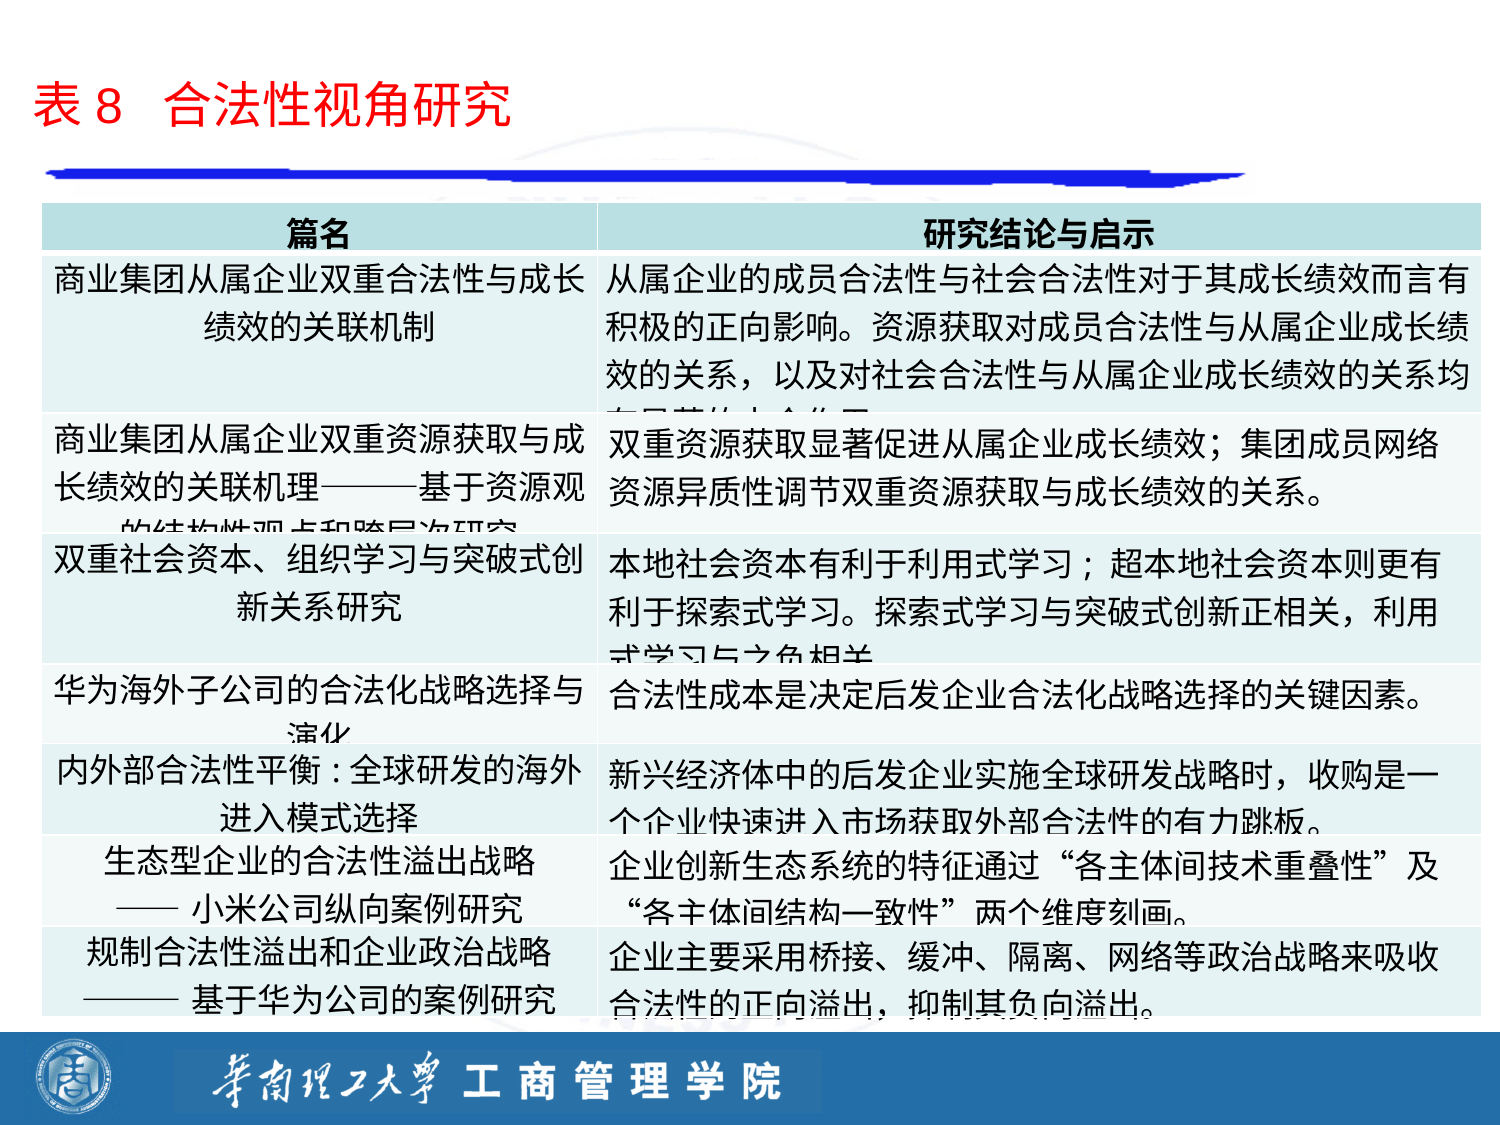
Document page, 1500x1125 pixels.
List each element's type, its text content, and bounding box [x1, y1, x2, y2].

table_cell 双重社会资本、组织学习与突破式创新关系研究 [42, 534, 597, 663]
table_header 研究结论与启示 [598, 203, 1481, 250]
table_cell 合法性成本是决定后发企业合法化战略选择的关键因素。 [598, 665, 1481, 743]
table_header 篇名 [42, 203, 597, 250]
table_cell 企业创新生态系统的特征通过“各主体间技术重叠性”及“各主体间结构一致性”两个维度刻画。 [598, 836, 1481, 925]
table_cell 生态型企业的合法性溢出战略 ——小米公司纵向案例研究 [42, 836, 597, 925]
table_cell 华为海外子公司的合法化战略选择与演化 [42, 665, 597, 743]
table_cell 规制合法性溢出和企业政治战略 ———基于华为公司的案例研究 [42, 927, 597, 1016]
table_cell 企业主要采用桥接、缓冲、隔离、网络等政治战略来吸收合法性的正向溢出，抑制其负向溢出。 [598, 927, 1481, 1016]
picture [0, 1018, 1500, 1125]
picture [41, 105, 1270, 201]
table_cell 新兴经济体中的后发企业实施全球研发战略时，收购是一个企业快速进入市场获取外部合法性的有力跳板。 [598, 744, 1481, 834]
table_cell 商业集团从属企业双重资源获取与成长绩效的关联机理———基于资源观的结构性观点和跨层次研究 [42, 414, 597, 532]
table_cell 商业集团从属企业双重合法性与成长绩效的关联机制 [42, 256, 597, 412]
text_box 表8 合法性视角研究 [0, 66, 588, 142]
table_cell 双重资源获取显著促进从属企业成长绩效；集团成员网络资源异质性调节双重资源获取与成长绩效的关系。 [598, 414, 1481, 532]
table_cell 从属企业的成员合法性与社会合法性对于其成长绩效而言有积极的正向影响。资源获取对成员合法性与从属企业成长绩效的关系，以及对社会合法性与从属企业成长绩效的关系均有显著的中介作用。 [598, 256, 1481, 412]
table_cell 内外部合法性平衡:全球研发的海外进入模式选择 [42, 744, 597, 834]
table_cell 本地社会资本有利于利用式学习; 超本地社会资本则更有利于探索式学习。探索式学习与突破式创新正相关，利用式学习与之负相关。 [598, 534, 1481, 663]
